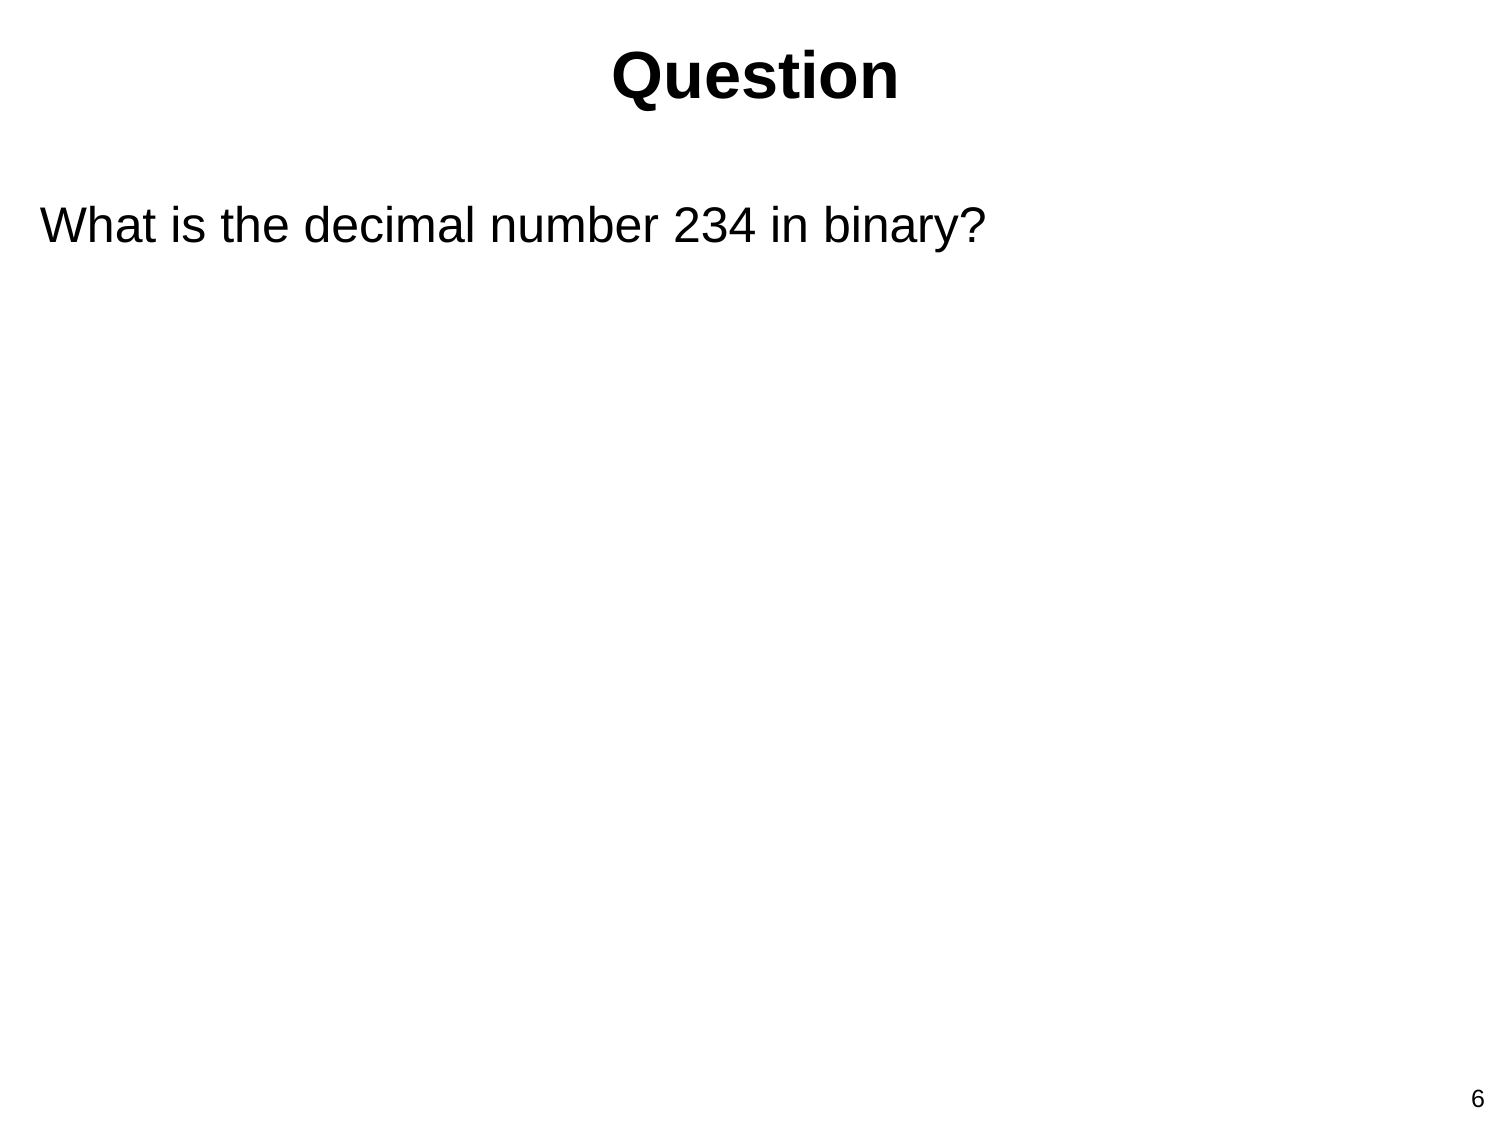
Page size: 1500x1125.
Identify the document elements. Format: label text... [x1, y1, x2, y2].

slide_number 6 [1187, 1074, 1500, 1125]
text_box Question What is the decimal number 234 in binary? [24, 24, 1488, 320]
